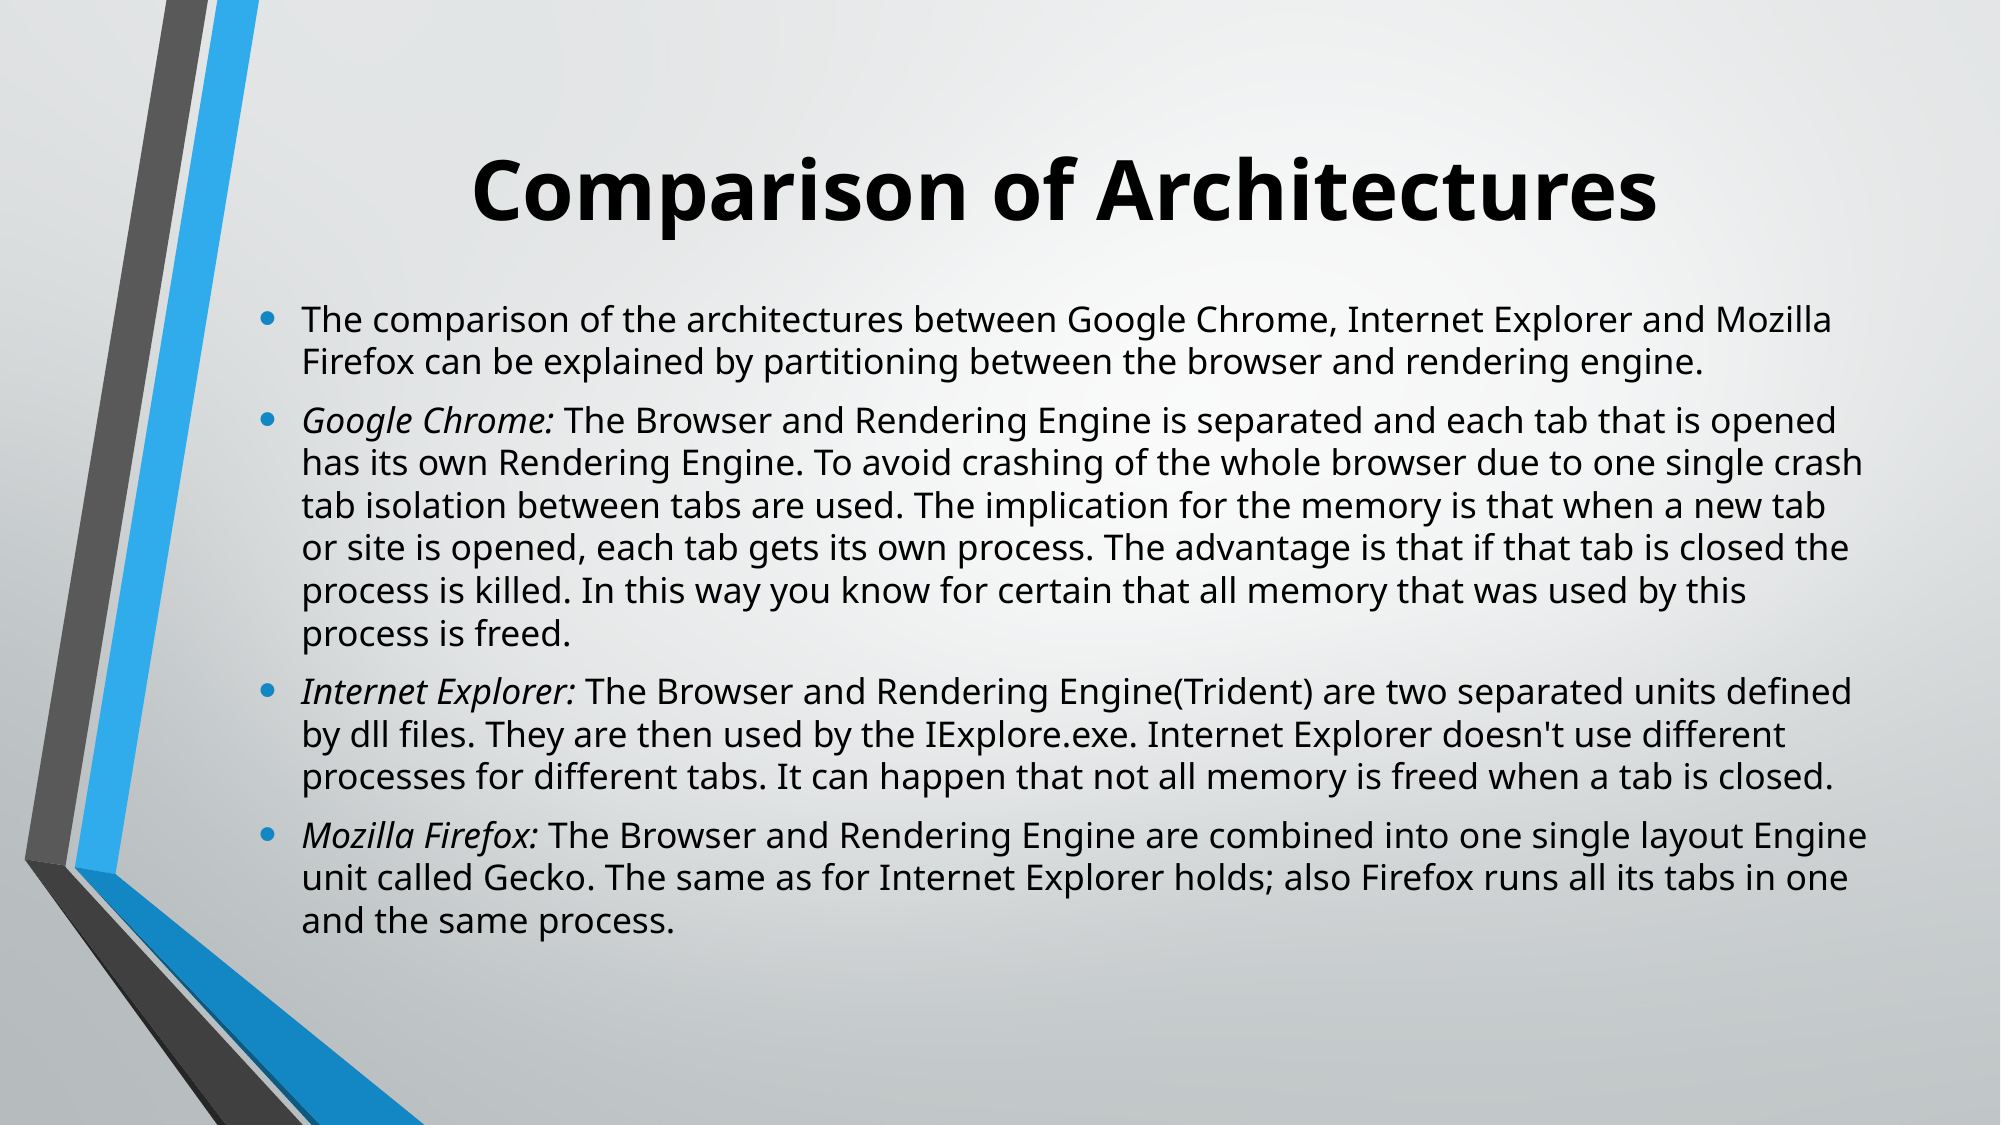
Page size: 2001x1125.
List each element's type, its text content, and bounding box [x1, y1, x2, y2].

title Comparison of Architectures [243, 112, 1887, 262]
list The comparison of the architectures between Google Chrome, Internet Explorer and Mozilla Firefox can be explained by partitioning between the browser and rendering engine. Google Chrome: The Browser and Rendering Engine is separated and each tab that is opened has its own Rendering Engine. To avoid crashing of the whole browser due to one single crash tab isolation between tabs are used. The implication for the memory is that when a new tab or site is opened, each tab gets its own process. The advantage is that if that tab is closed the process is killed. In this way you know for certain that all memory that was used by this process is freed. Internet Explorer: The Browser and Rendering Engine(Trident) are two separated units defined by dll files. They are then used by the IExplore.exe. Internet Explorer doesn't use different processes for different tabs. It can happen that not all memory is freed when a tab is closed. Mozilla Firefox: The Browser and Rendering Engine are combined into one single layout Engine unit called Gecko. The same as for Internet Explorer holds; also Firefox runs all its tabs in one and the same process. [243, 287, 1887, 950]
